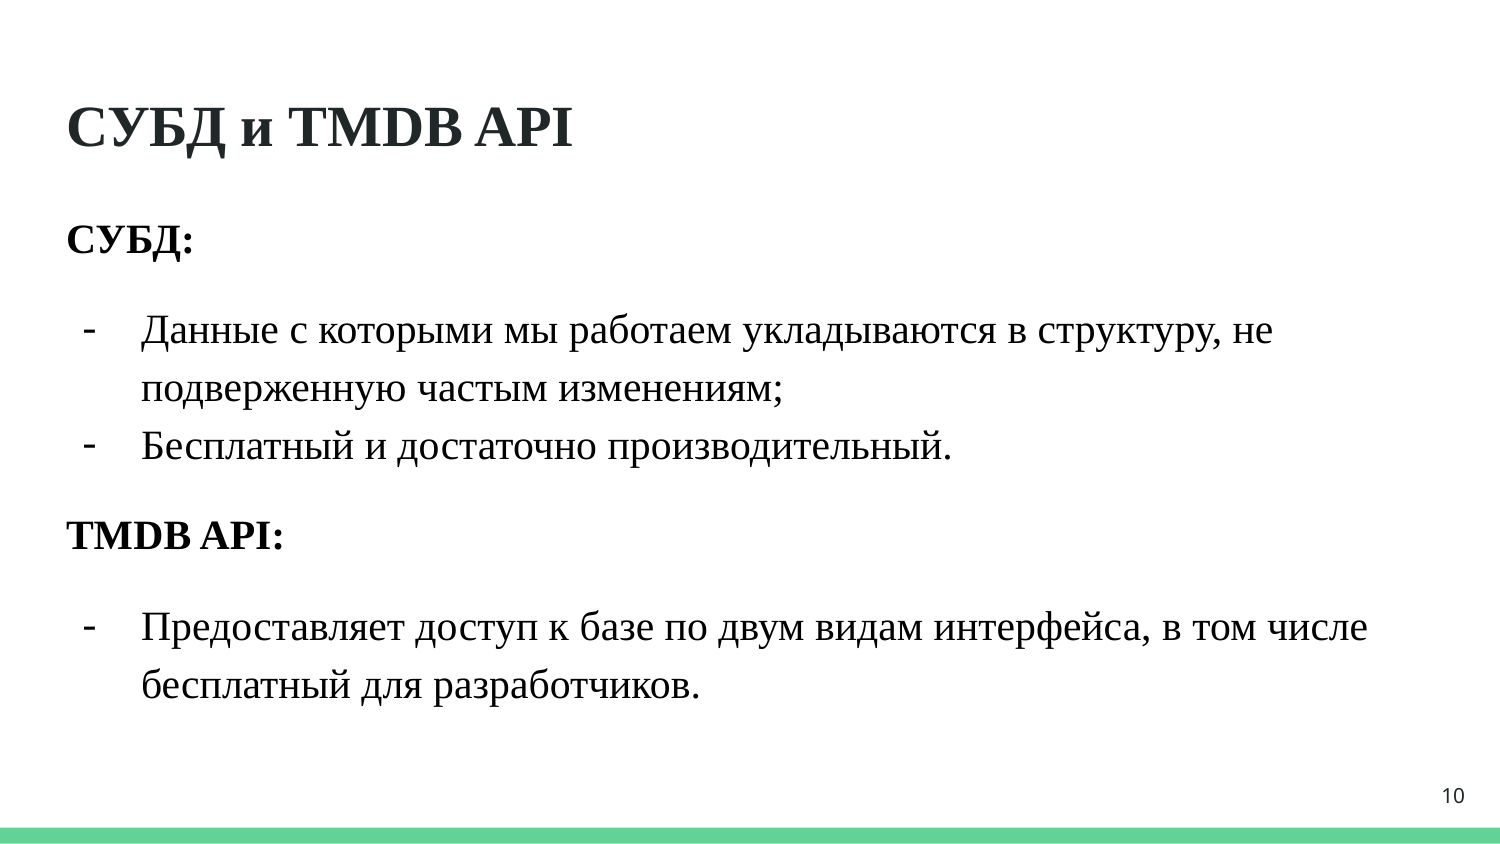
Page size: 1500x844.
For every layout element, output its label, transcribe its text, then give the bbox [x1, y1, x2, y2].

slide_number ‹#› [1389, 764, 1480, 830]
title СУБД и TMDB API [51, 72, 1449, 167]
list СУБД: Данные с которыми мы работаем укладываются в структуру, не подверженную частым изменениям; Бесплатный и достаточно производительный. TMDB API: Предоставляет доступ к базе по двум видам интерфейса, в том числе бесплатный для разработчиков. [51, 189, 1449, 750]
